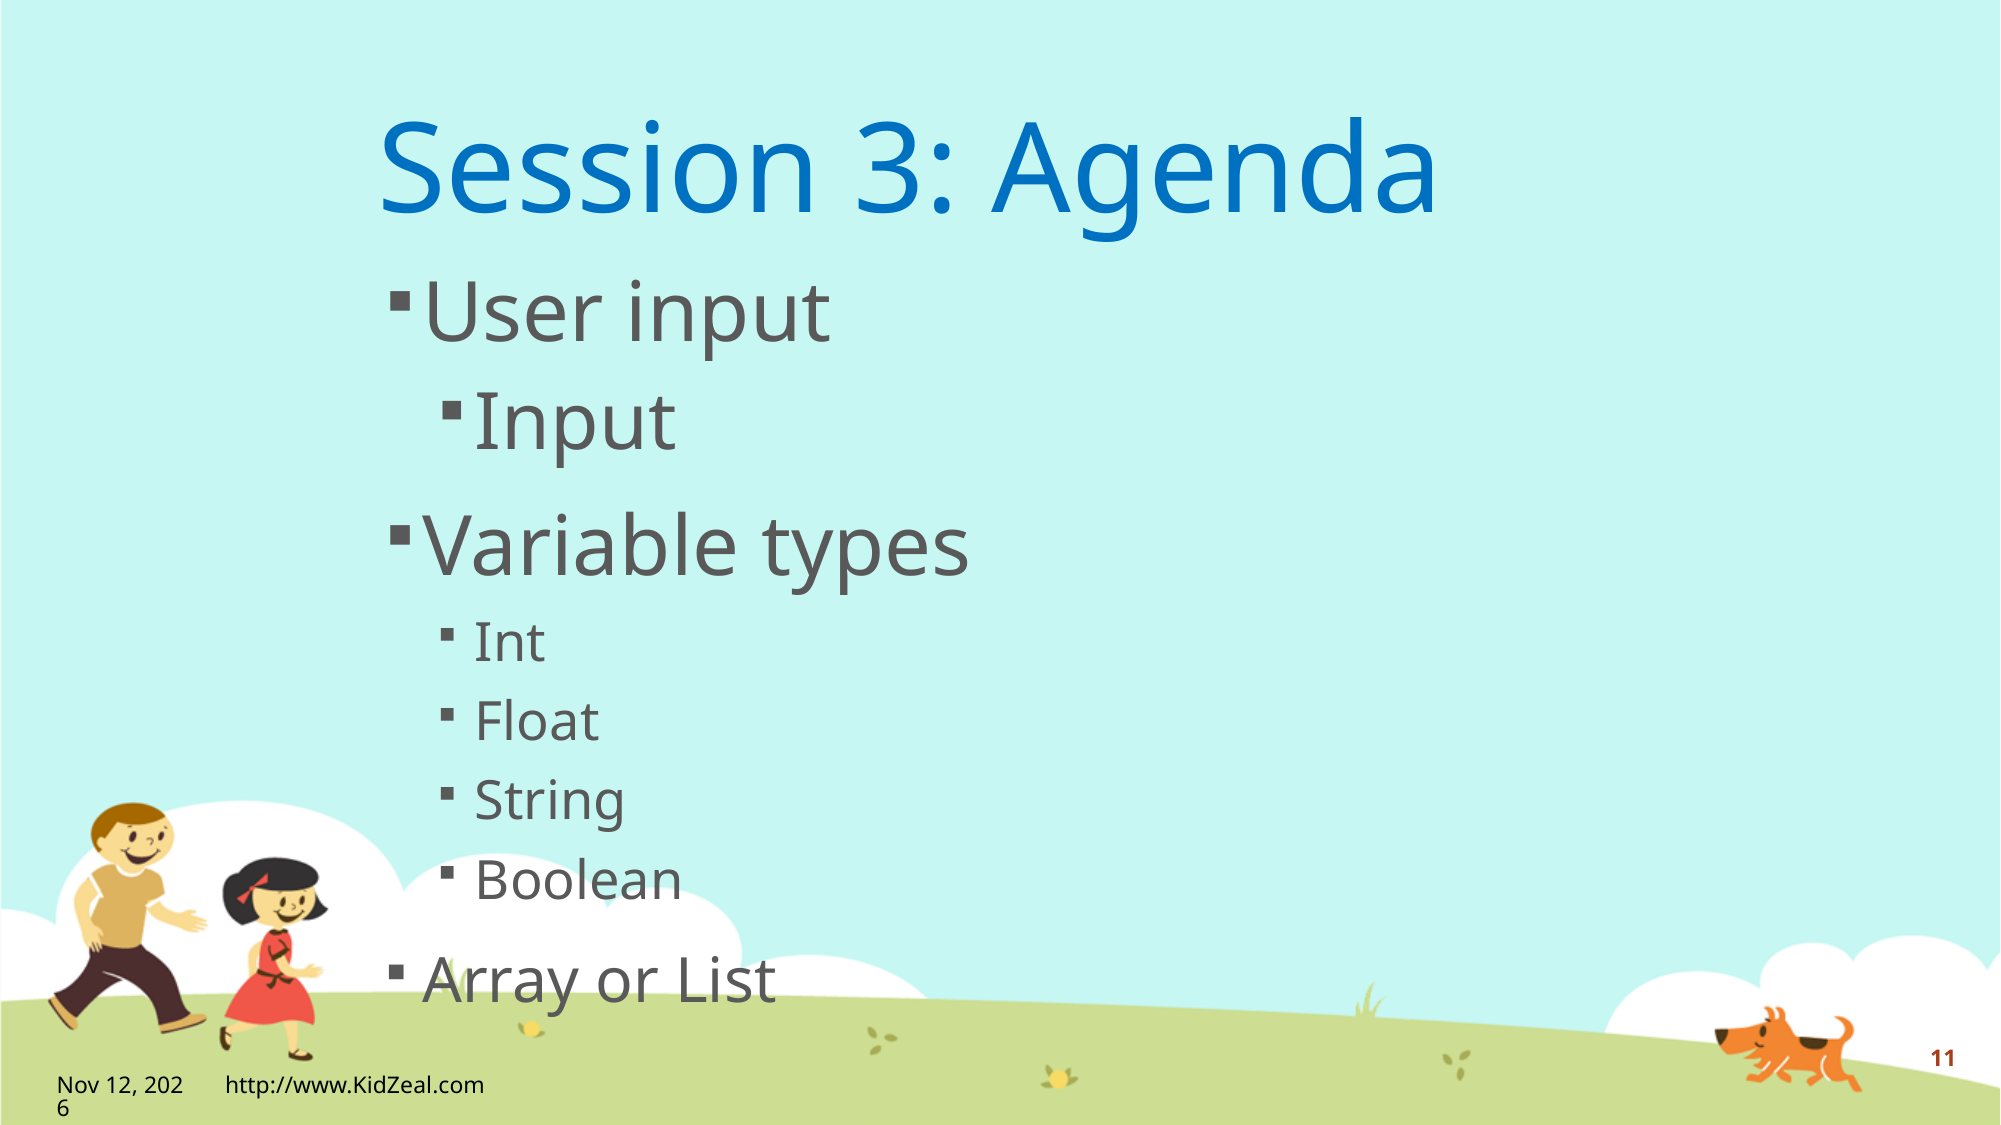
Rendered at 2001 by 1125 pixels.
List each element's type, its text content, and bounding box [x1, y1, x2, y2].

title Session 3: Agenda [362, 50, 1900, 247]
slide_number 29-Apr-20 [41, 1067, 200, 1105]
picture [0, 0, 2001, 1125]
footer http://www.KidZeal.com [210, 1067, 1338, 1105]
slide_number 11 [1899, 1030, 1988, 1088]
list User input Input Variable types Int Float String Boolean Array or List [362, 262, 1900, 1068]
